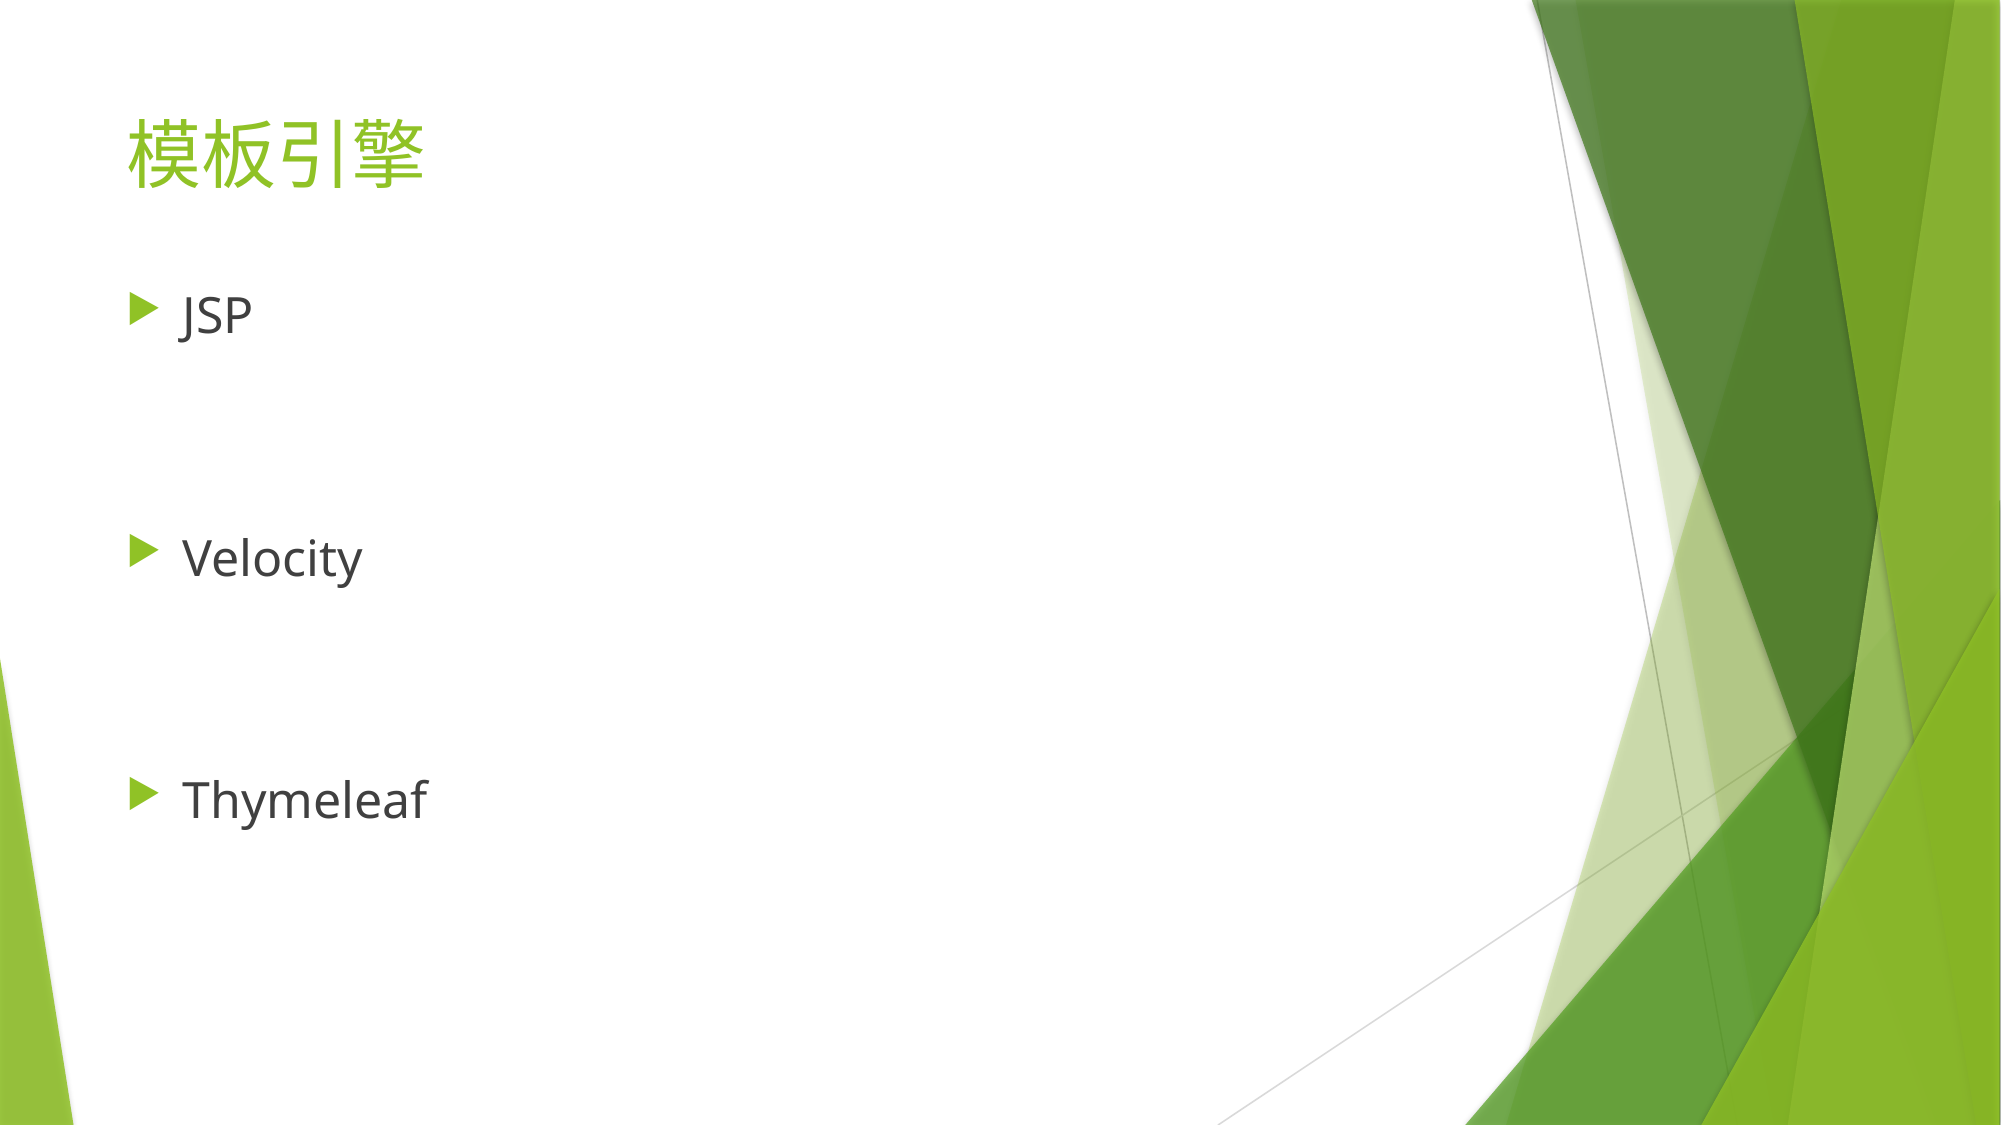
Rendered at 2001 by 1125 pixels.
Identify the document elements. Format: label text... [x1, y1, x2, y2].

title 模板引擎 [111, 99, 1522, 276]
list JSP Velocity Thymeleaf [111, 276, 1522, 908]
